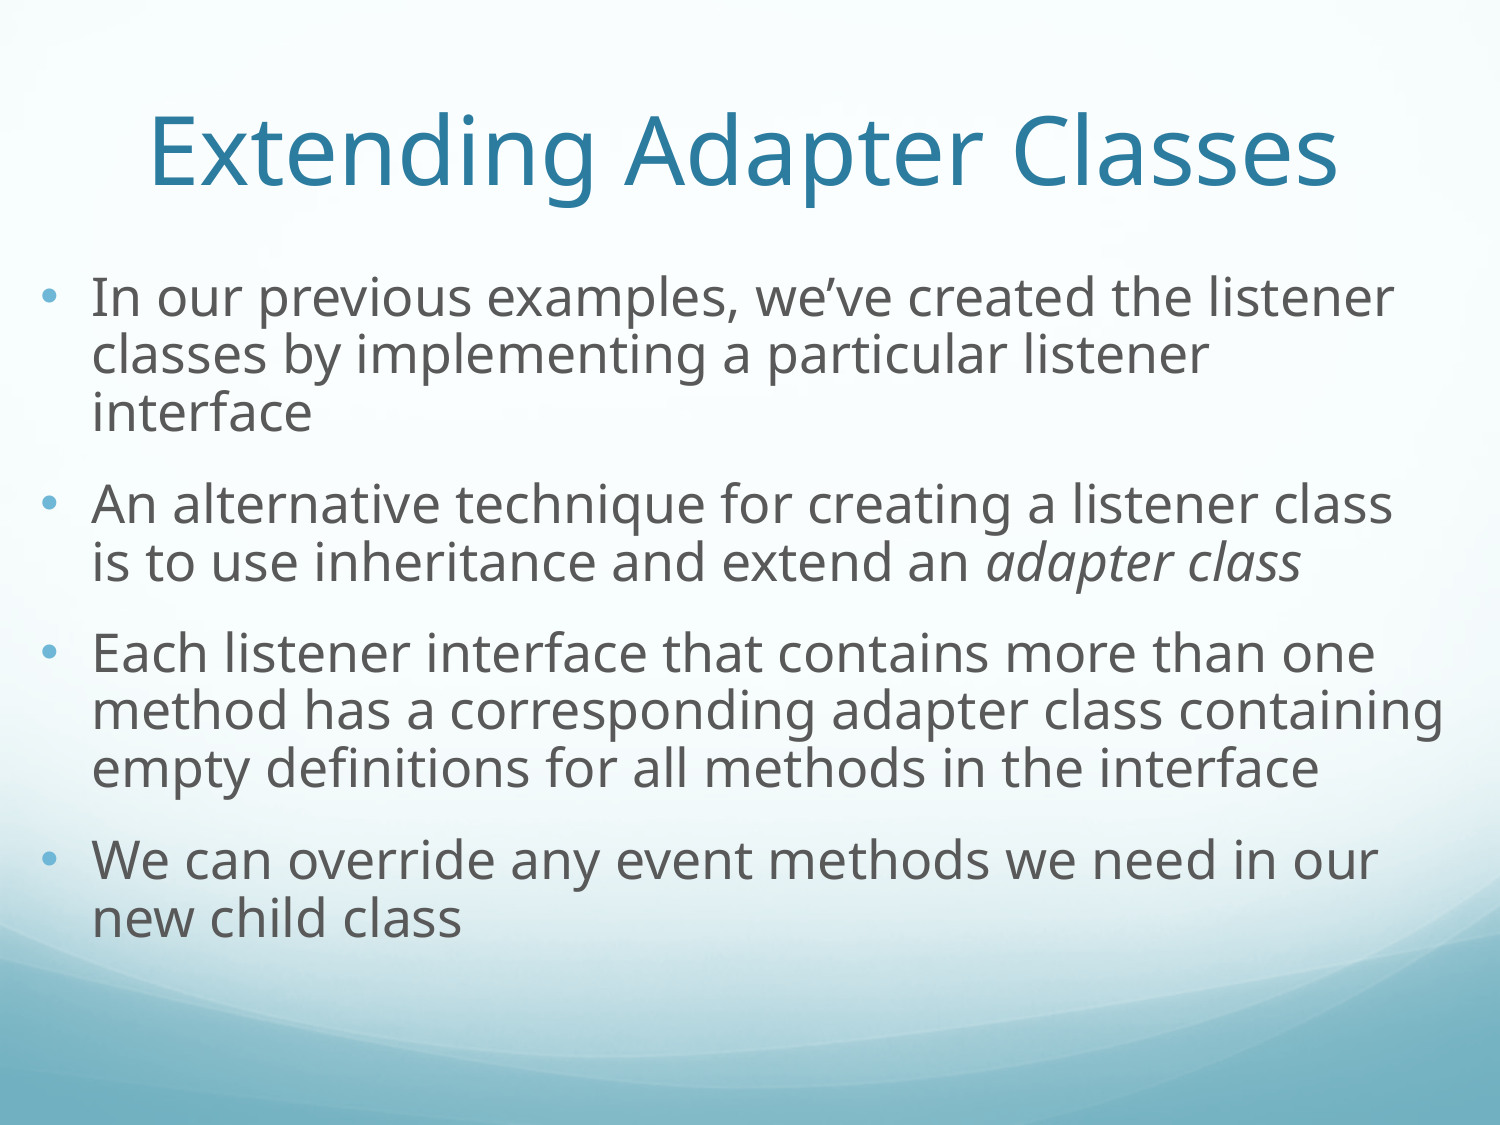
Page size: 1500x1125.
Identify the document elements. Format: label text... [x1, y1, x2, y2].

title Extending Adapter Classes [24, 49, 1463, 213]
list In our previous examples, we’ve created the listener classes by implementing a particular listener interface An alternative technique for creating a listener class is to use inheritance and extend an adapter class Each listener interface that contains more than one method has a corresponding adapter class containing empty definitions for all methods in the interface We can override any event methods we need in our new child class [24, 262, 1463, 1013]
